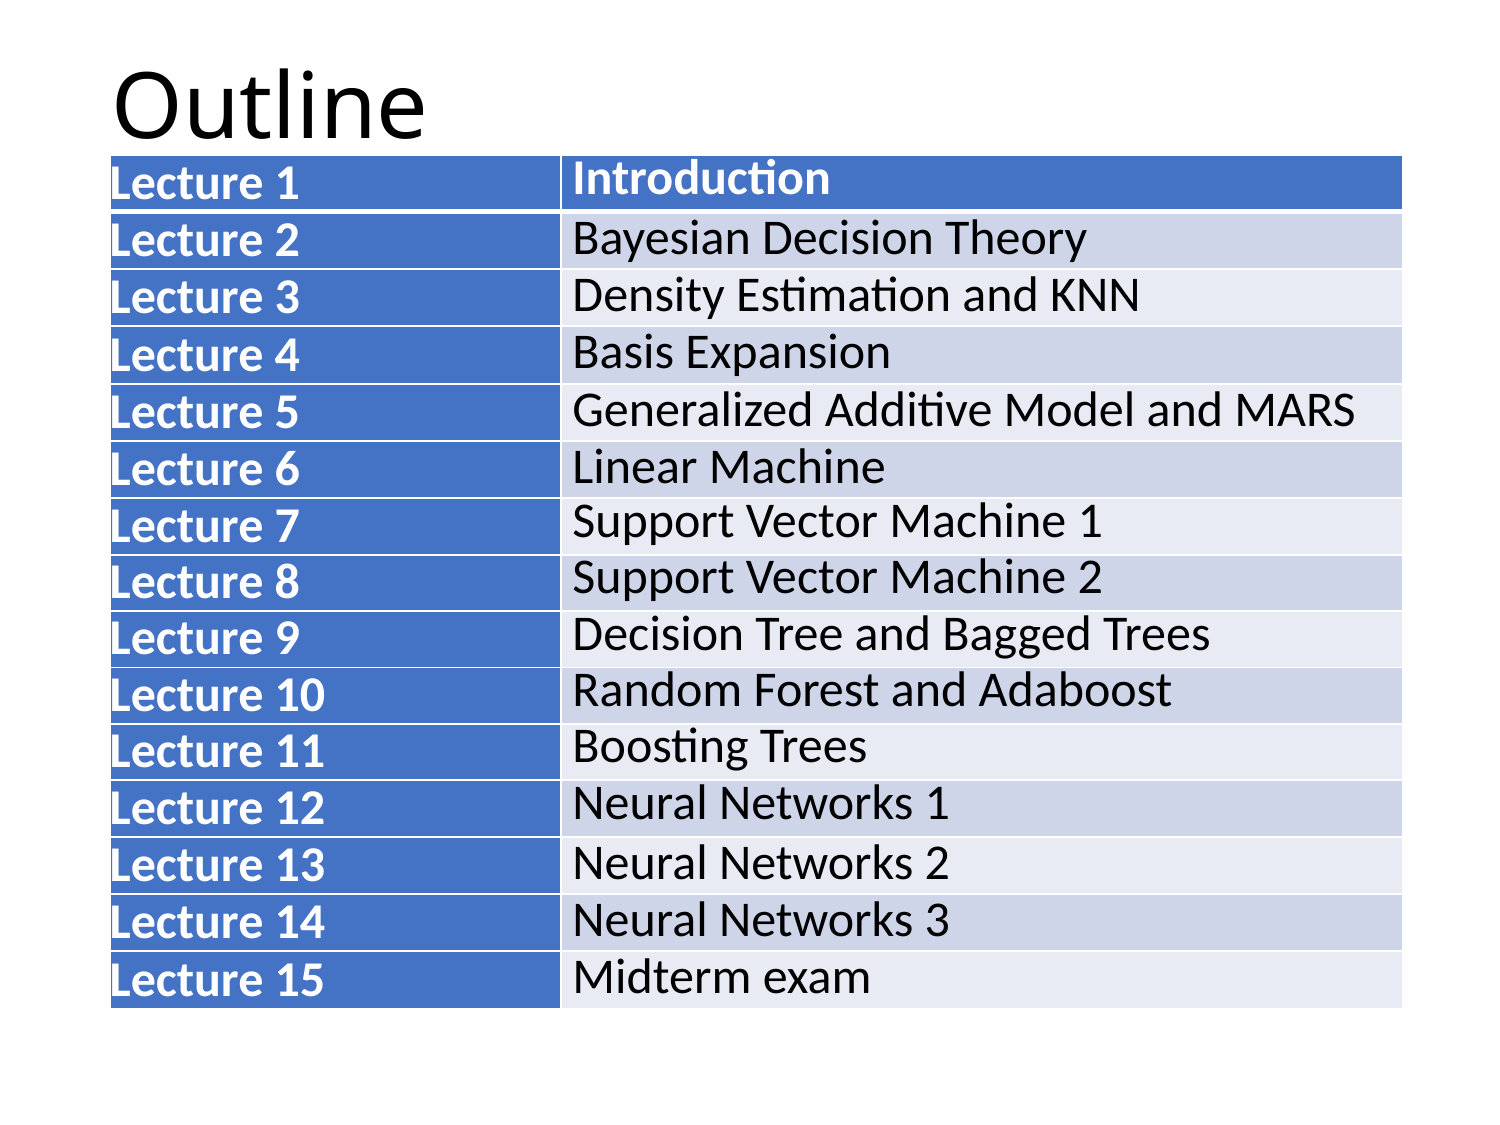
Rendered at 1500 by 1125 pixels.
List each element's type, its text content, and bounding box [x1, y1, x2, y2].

table_cell Lecture 14 [111, 895, 560, 950]
table_cell Decision Tree and Bagged Trees [562, 612, 1402, 667]
table_header Lecture 1 [111, 156, 560, 209]
table_cell Random Forest and Adaboost [562, 668, 1402, 723]
table_cell Lecture 3 [111, 270, 560, 325]
table_cell Lecture 11 [111, 725, 560, 779]
table_cell Lecture 5 [111, 385, 560, 440]
table_cell Support Vector Machine 2 [562, 556, 1402, 610]
table_cell Density Estimation and KNN [562, 270, 1402, 325]
table_cell Neural Networks 3 [562, 895, 1402, 950]
table_cell Basis Expansion [562, 327, 1402, 383]
table_cell Lecture 2 [111, 214, 560, 268]
table_cell Boosting Trees [562, 725, 1402, 779]
table_cell Support Vector Machine 1 [562, 499, 1402, 554]
table_cell Lecture 6 [111, 442, 560, 497]
table_header Introduction [562, 156, 1402, 209]
title Outline [96, 0, 1391, 218]
table_cell Lecture 7 [111, 499, 560, 554]
table_cell Lecture 13 [111, 838, 560, 893]
table_cell Lecture 8 [111, 556, 560, 610]
table_cell Lecture 9 [111, 612, 560, 667]
table_cell Lecture 10 [111, 668, 560, 723]
table_cell Neural Networks 2 [562, 838, 1402, 893]
table_cell Lecture 4 [111, 327, 560, 383]
table_cell Linear Machine [562, 442, 1402, 497]
table_cell Neural Networks 1 [562, 781, 1402, 836]
table_cell Midterm exam [562, 952, 1402, 1008]
table_cell Lecture 12 [111, 781, 560, 836]
table_cell Generalized Additive Model and MARS [562, 385, 1402, 440]
table_cell Lecture 15 [111, 952, 560, 1008]
table_cell Bayesian Decision Theory [562, 214, 1402, 268]
